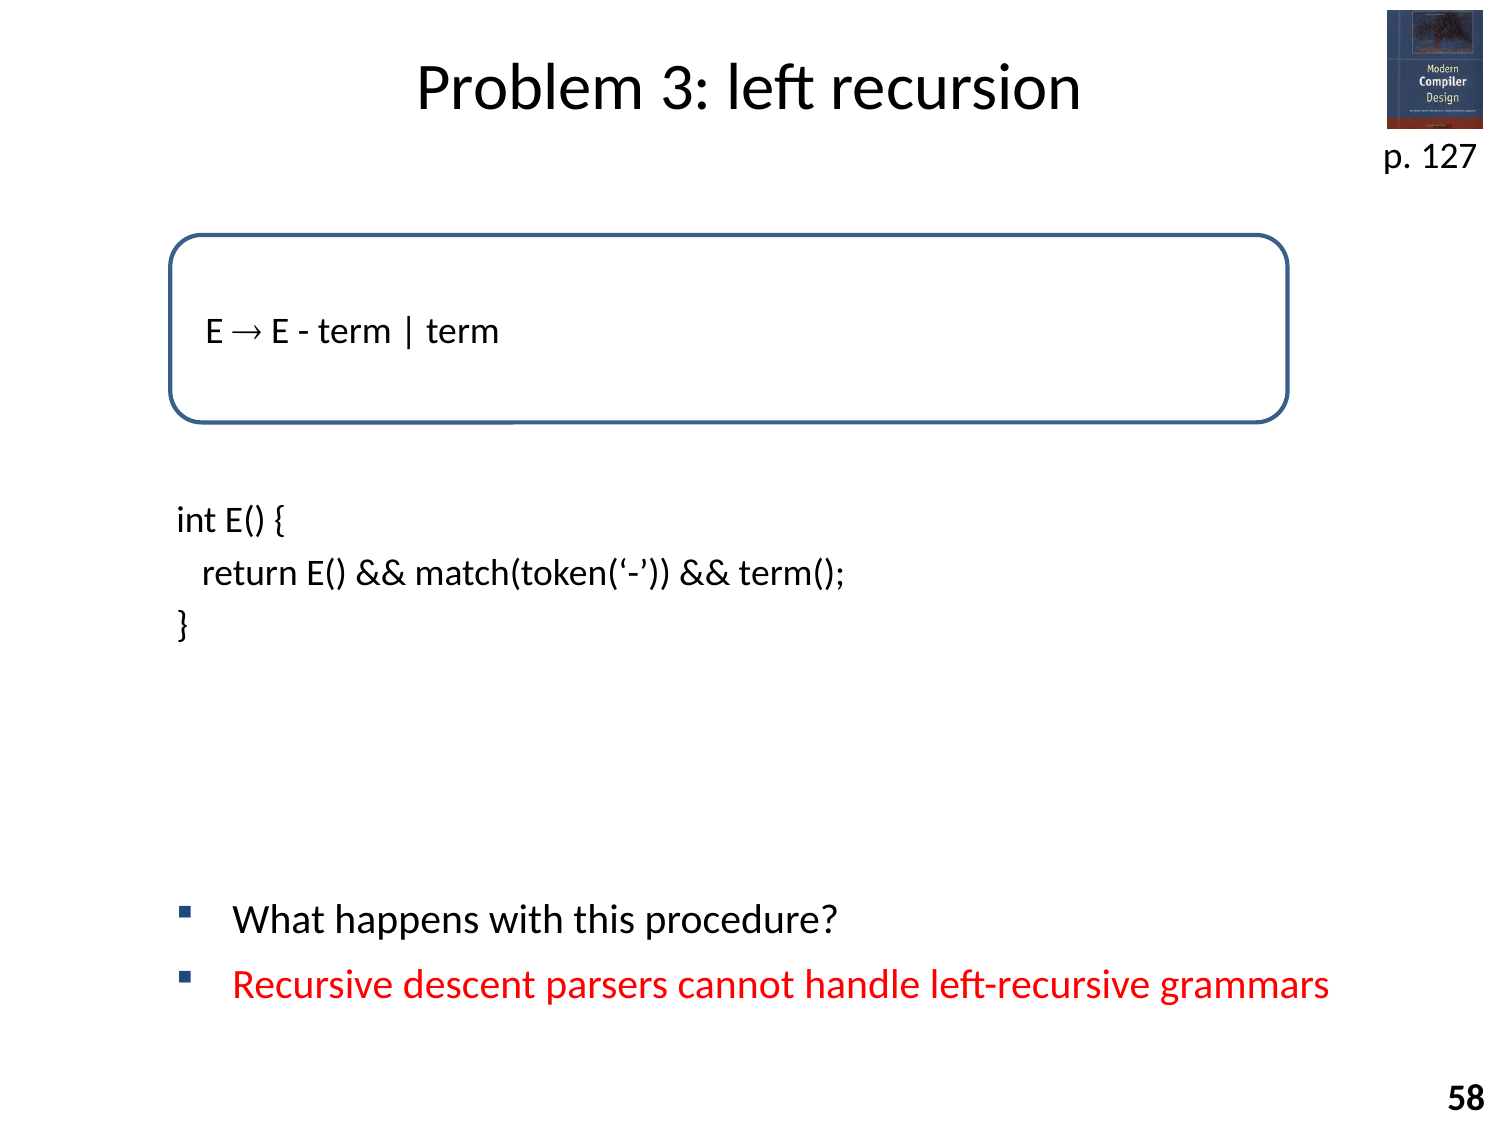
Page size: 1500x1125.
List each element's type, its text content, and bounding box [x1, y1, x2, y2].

text_box [749, 0, 1500, 198]
picture [1387, 9, 1483, 130]
slide_number 58 [1423, 1065, 1500, 1125]
text_box p. 127 [1368, 123, 1500, 184]
text_box E  E - term | term [168, 232, 1290, 425]
title Problem 3: left recursion [75, 19, 749, 147]
list int E() { return E() && match(token(‘-’)) && term(); } [150, 487, 1425, 850]
text_box What happens with this procedure? Recursive descent parsers cannot handle left-recursive grammars [149, 884, 1425, 1075]
